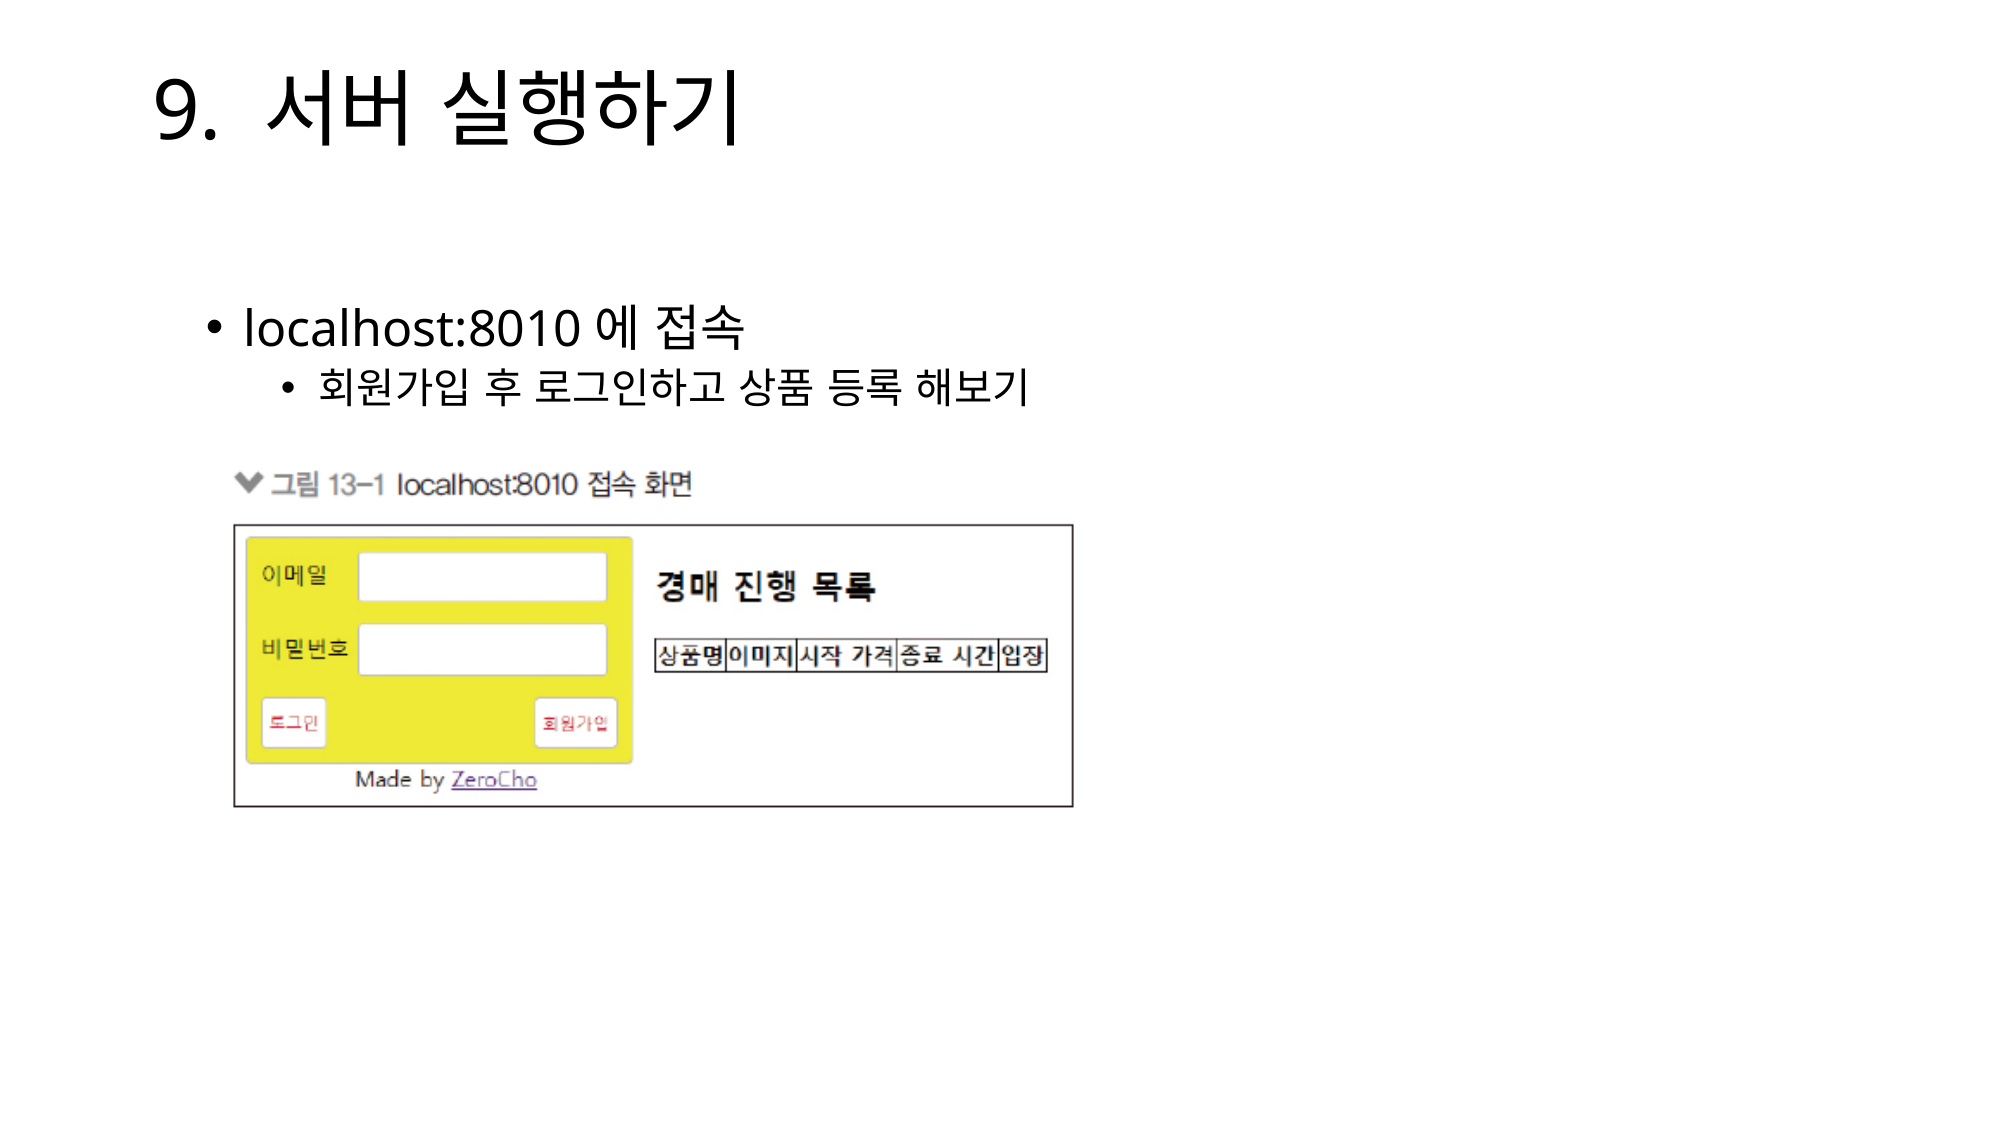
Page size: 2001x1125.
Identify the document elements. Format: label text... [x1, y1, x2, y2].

text_box localhost:8010에 접속 회원가입 후 로그인하고 상품 등록 해보기 [190, 295, 1521, 1110]
picture [220, 459, 1086, 825]
text_box 9. 서버 실행하기 [137, 59, 1863, 278]
